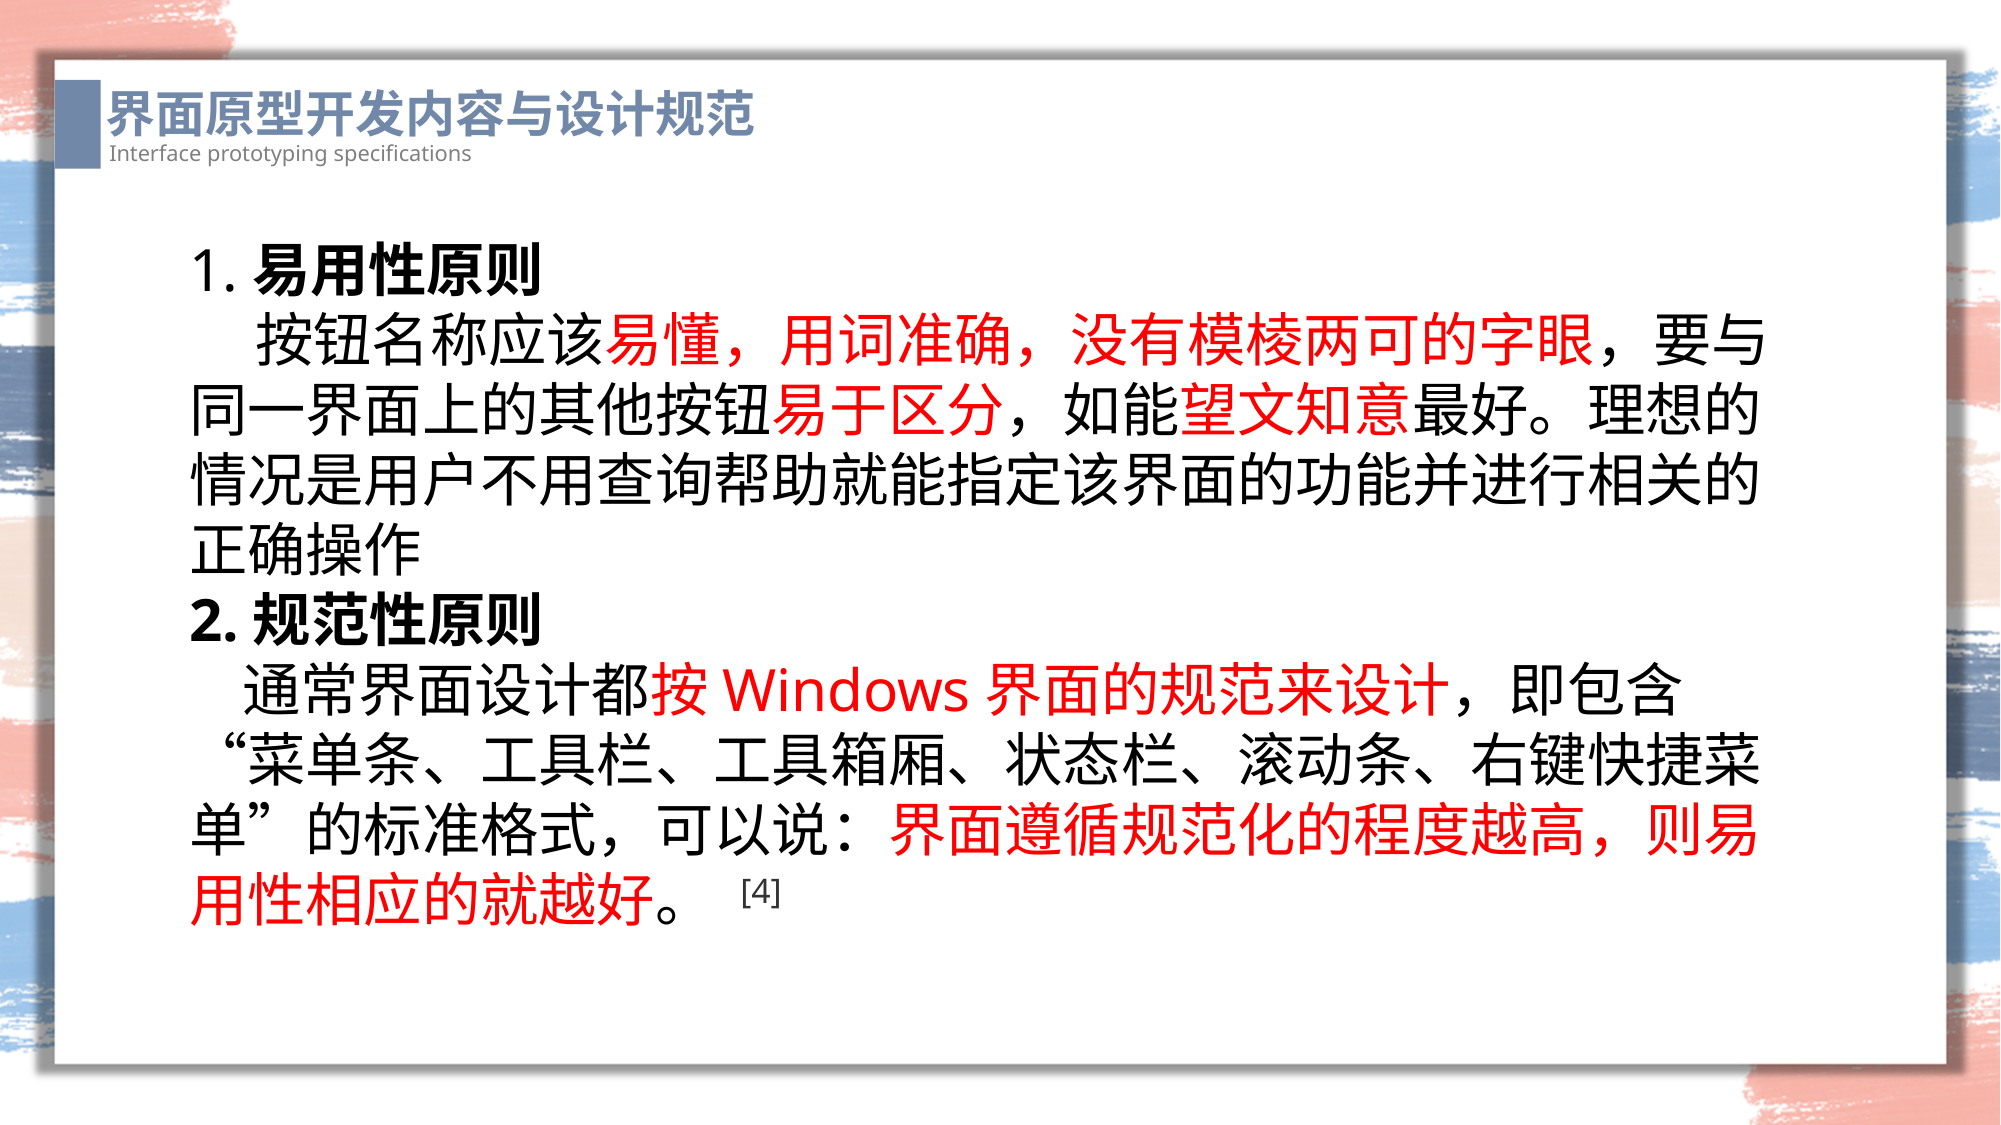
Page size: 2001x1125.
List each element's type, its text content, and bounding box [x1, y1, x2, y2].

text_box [54, 74, 771, 174]
picture [0, 0, 2001, 1125]
text_box 1.易用性原则 按钮名称应该易懂，用词准确，没有模棱两可的字眼，要与同一界面上的其他按钮易于区分，如能望文知意最好。理想的情况是用户不用查询帮助就能指定该界面的功能并进行相关的正确操作 2.规范性原则 通常界面设计都按Windows界面的规范来设计，即包含“菜单条、工具栏、工具箱厢、状态栏、滚动条、右键快捷菜单”的标准格式，可以说：界面遵循规范化的程度越高，则易用性相应的就越好。 [4] [174, 225, 1788, 935]
